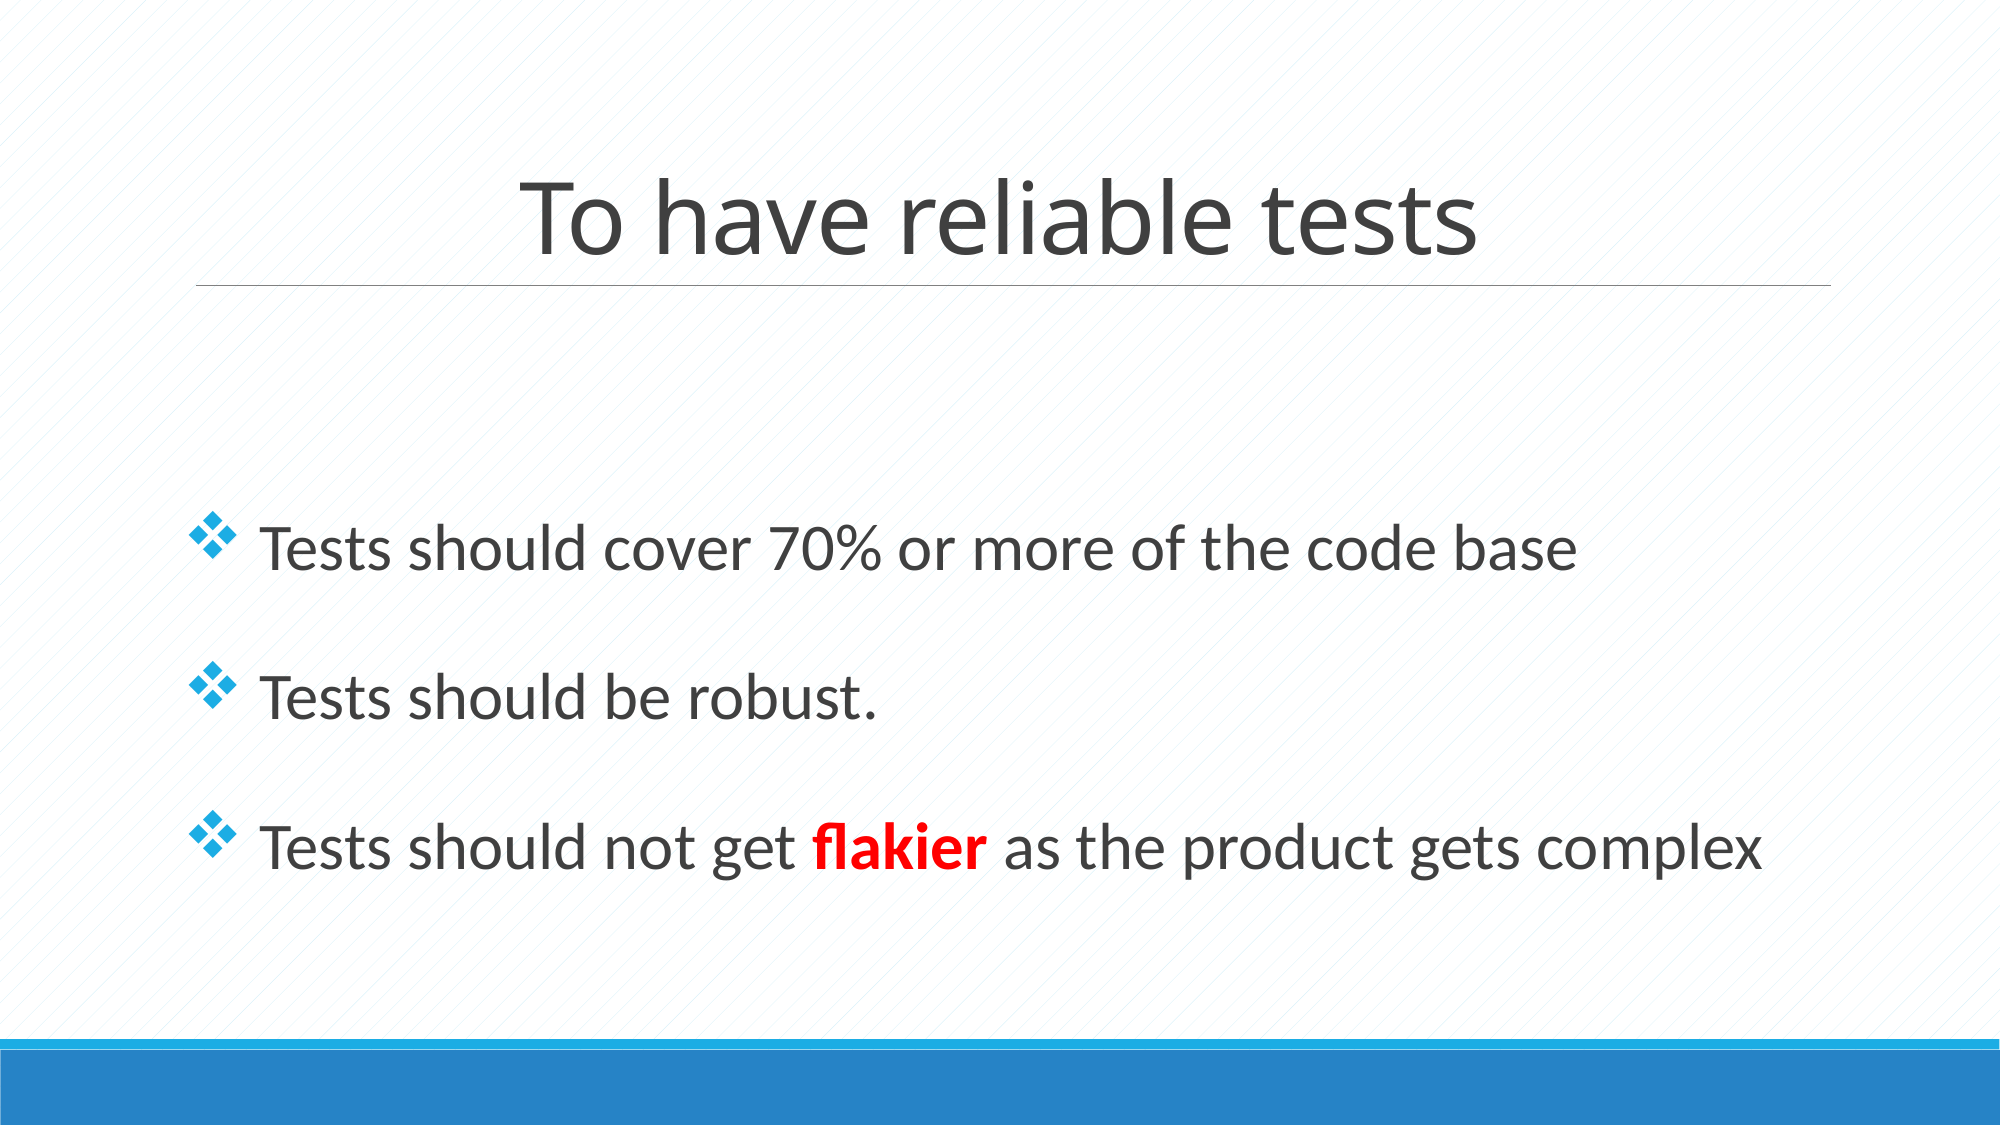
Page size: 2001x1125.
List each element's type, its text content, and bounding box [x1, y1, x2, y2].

list Tests should cover 70% or more of the code base Tests should be robust. Tests should not get flakier as the product gets complex [183, 313, 1897, 1033]
title To have reliable tests [137, 65, 1863, 283]
